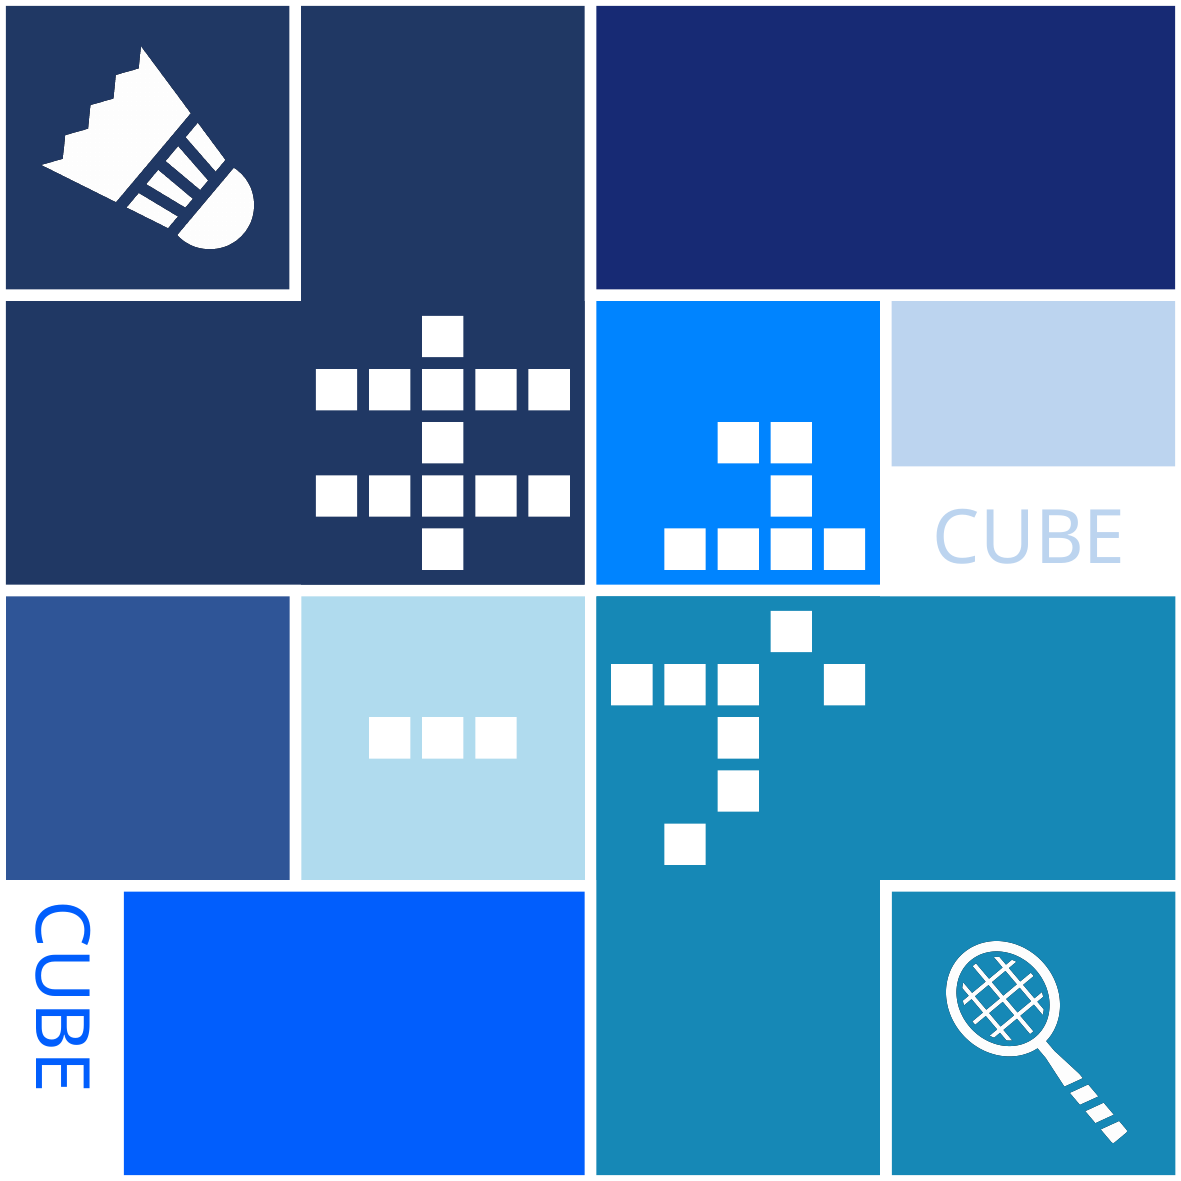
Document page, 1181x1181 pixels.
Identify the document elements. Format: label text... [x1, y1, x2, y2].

text_box [368, 368, 411, 411]
text_box [421, 368, 464, 411]
text_box [716, 769, 760, 813]
text_box [881, 595, 1176, 881]
text_box [716, 421, 760, 464]
text_box [770, 474, 813, 518]
picture [46, 41, 249, 254]
text_box [595, 5, 1176, 290]
text_box [368, 716, 411, 760]
text_box [300, 5, 586, 300]
text_box [5, 595, 291, 881]
text_box [663, 663, 707, 706]
text_box [474, 474, 518, 518]
text_box CUBE [0, 885, 119, 1180]
text_box [123, 891, 586, 1176]
text_box CUBE [918, 481, 1141, 587]
text_box [5, 300, 586, 586]
text_box [823, 527, 866, 571]
text_box [595, 300, 881, 586]
text_box [663, 527, 707, 571]
text_box [663, 822, 707, 866]
text_box [891, 891, 1176, 1176]
text_box [716, 663, 760, 706]
text_box [891, 300, 1176, 467]
text_box [770, 610, 813, 653]
text_box [595, 595, 881, 1176]
text_box [421, 421, 464, 464]
text_box [315, 368, 358, 411]
text_box [474, 368, 518, 411]
text_box [421, 315, 464, 358]
text_box [770, 421, 813, 464]
text_box [527, 368, 571, 411]
text_box [823, 663, 866, 706]
text_box [5, 5, 290, 290]
text_box [421, 716, 464, 760]
text_box [527, 474, 571, 518]
text_box [610, 663, 654, 706]
picture [946, 941, 1127, 1143]
text_box [315, 474, 358, 518]
text_box [368, 474, 411, 518]
text_box [716, 716, 760, 760]
text_box [300, 595, 586, 881]
text_box [770, 527, 813, 571]
text_box [716, 527, 760, 571]
text_box [474, 716, 518, 760]
text_box [421, 474, 464, 518]
text_box [421, 527, 464, 571]
